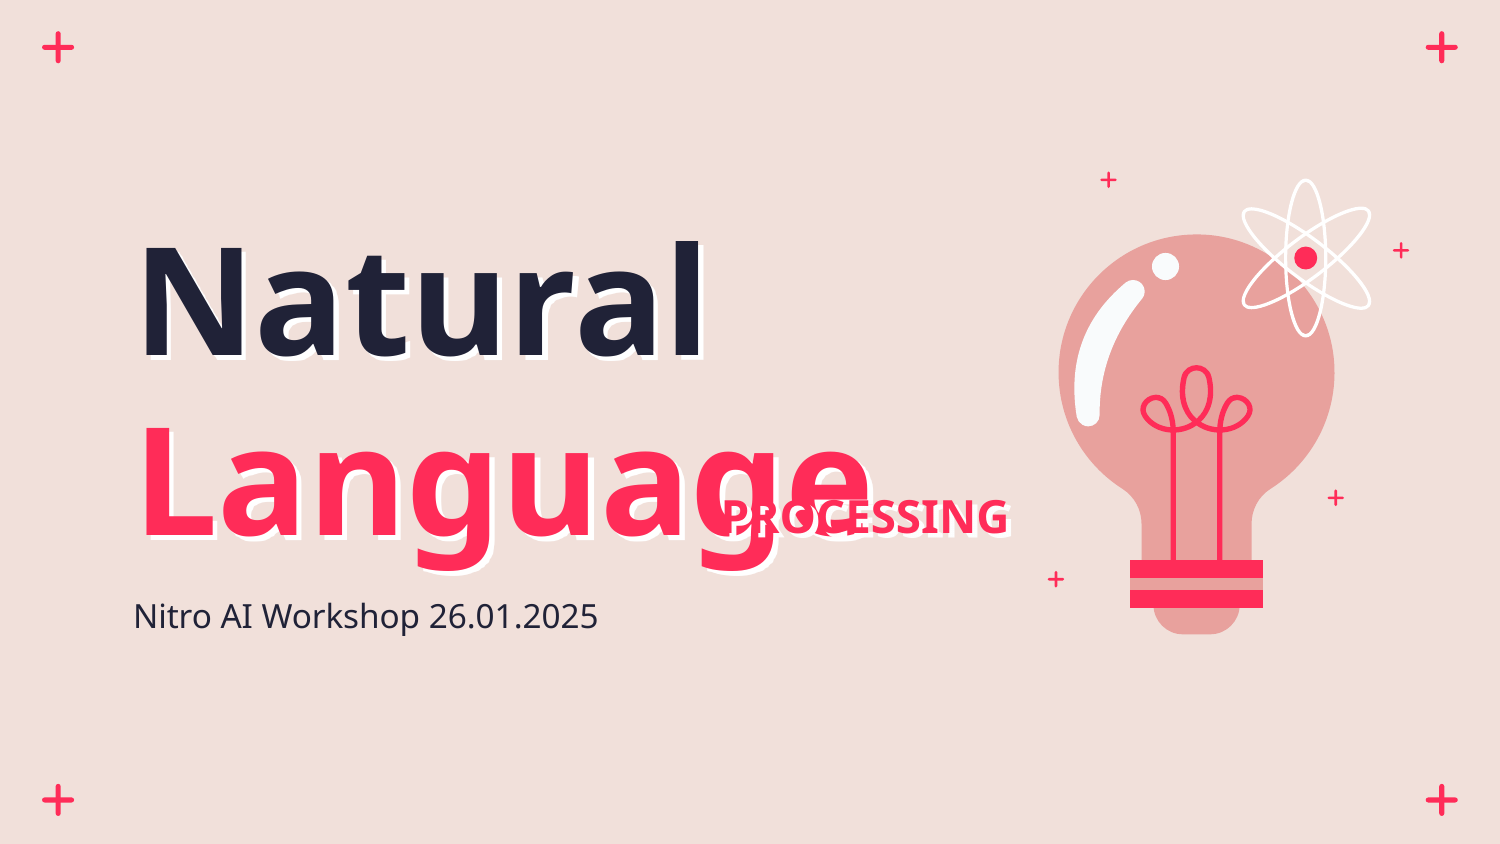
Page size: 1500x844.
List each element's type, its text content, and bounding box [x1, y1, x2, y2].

title PROCESSING [705, 482, 1032, 558]
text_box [1047, 171, 1410, 635]
subtitle Nitro AI Workshop 26.01.2025 [118, 580, 1048, 656]
title Natural Language [118, 225, 1042, 580]
